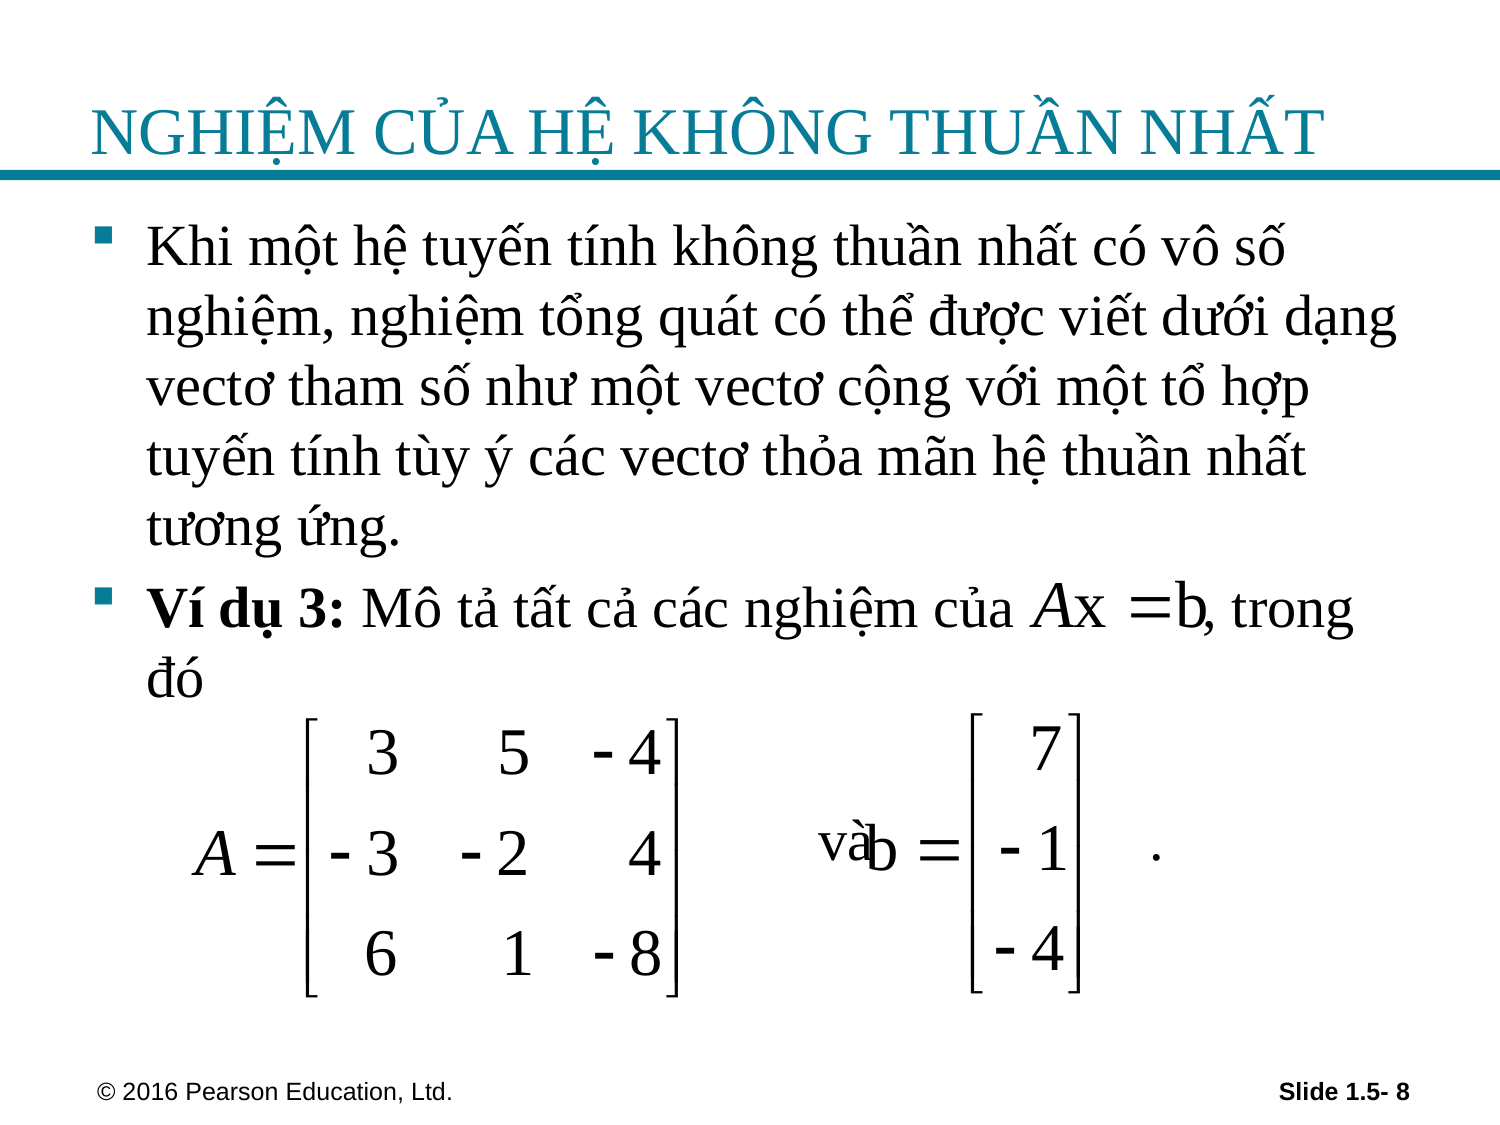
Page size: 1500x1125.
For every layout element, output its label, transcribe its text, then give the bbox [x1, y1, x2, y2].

footer © 2016 Pearson Education, Ltd. [75, 1063, 1113, 1113]
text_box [1024, 574, 1213, 634]
title NGHIỆM CỦA HỆ KHÔNG THUẦN NHẤT [75, 0, 1425, 175]
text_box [862, 708, 1098, 1000]
list Khi một hệ tuyến tính không thuần nhất có vô số nghiệm, nghiệm tổng quát có thể được viết dưới dạng vectơ tham số như một vectơ cộng với một tổ hợp tuyến tính tùy ý các vectơ thỏa mãn hệ thuần nhất tương ứng. Ví dụ 3: Mô tả tất cả các nghiệm của , trong đó và . [75, 200, 1425, 1063]
slide_number Slide 1.5- 8 [1113, 1063, 1425, 1113]
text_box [187, 712, 696, 1005]
